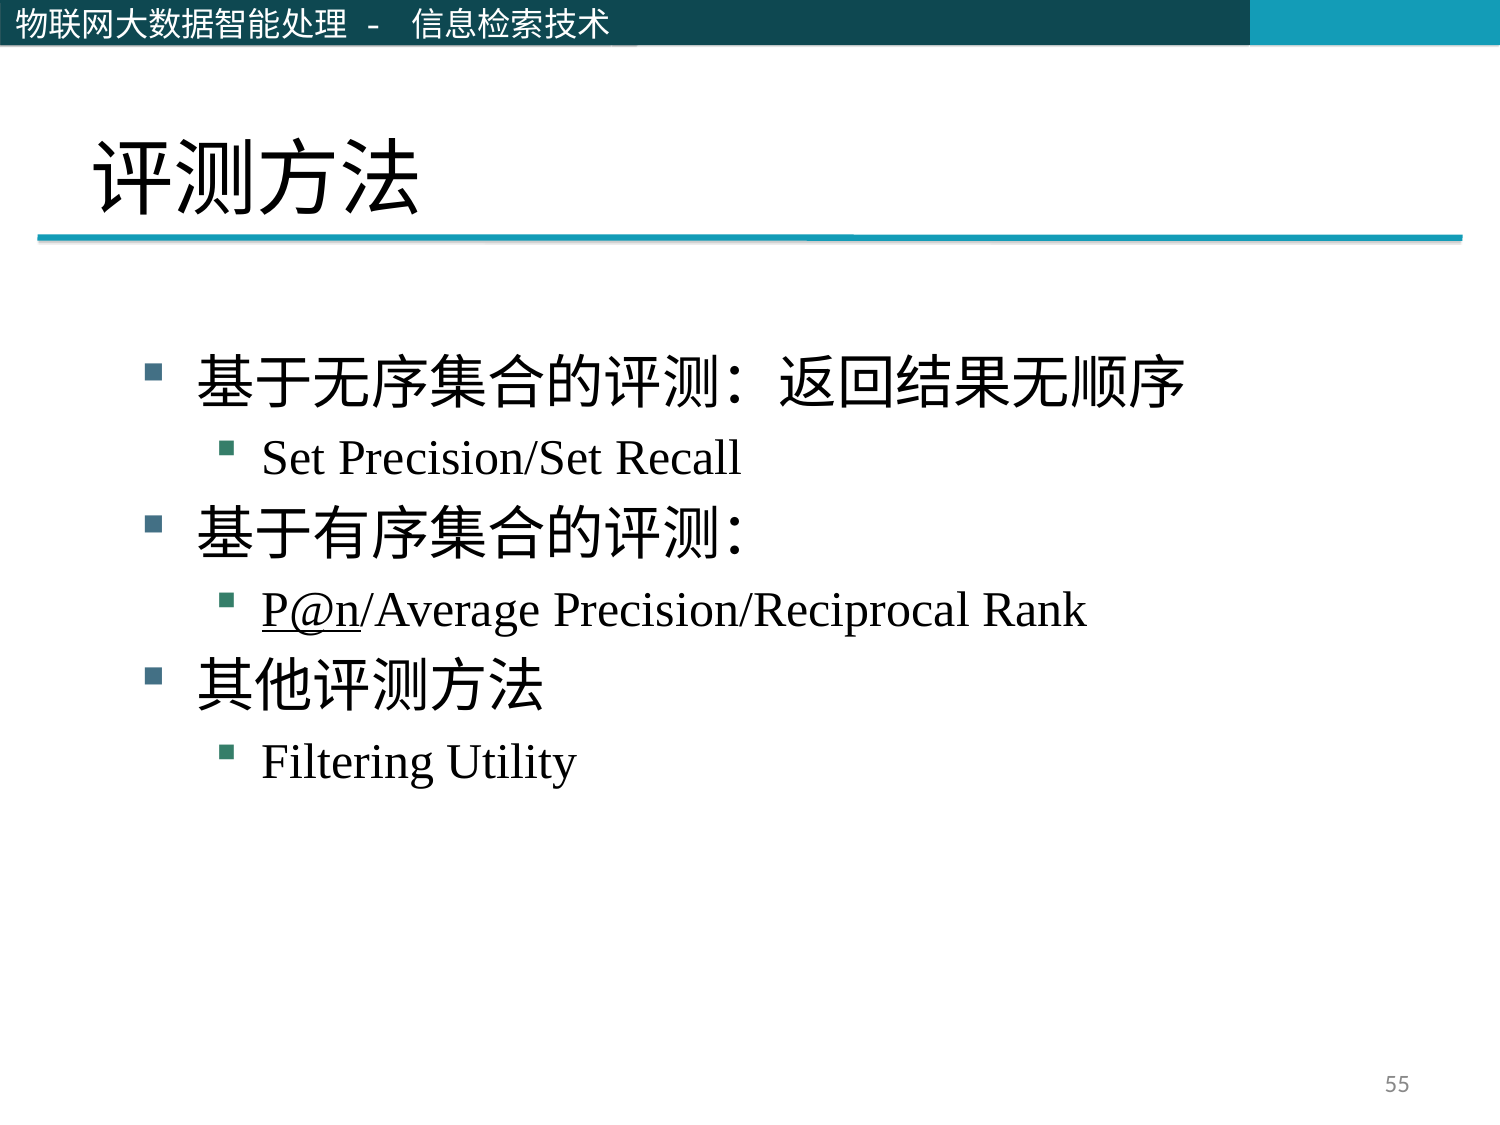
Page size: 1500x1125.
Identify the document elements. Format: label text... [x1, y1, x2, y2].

title 评测方法 [74, 44, 1426, 233]
slide_number 55 [1074, 1062, 1425, 1103]
list 基于无序集合的评测：返回结果无顺序 Set Precision/Set Recall 基于有序集合的评测： P@n/Average Precision/Reciprocal Rank 其他评测方法 Filtering Utility [124, 337, 1401, 1013]
